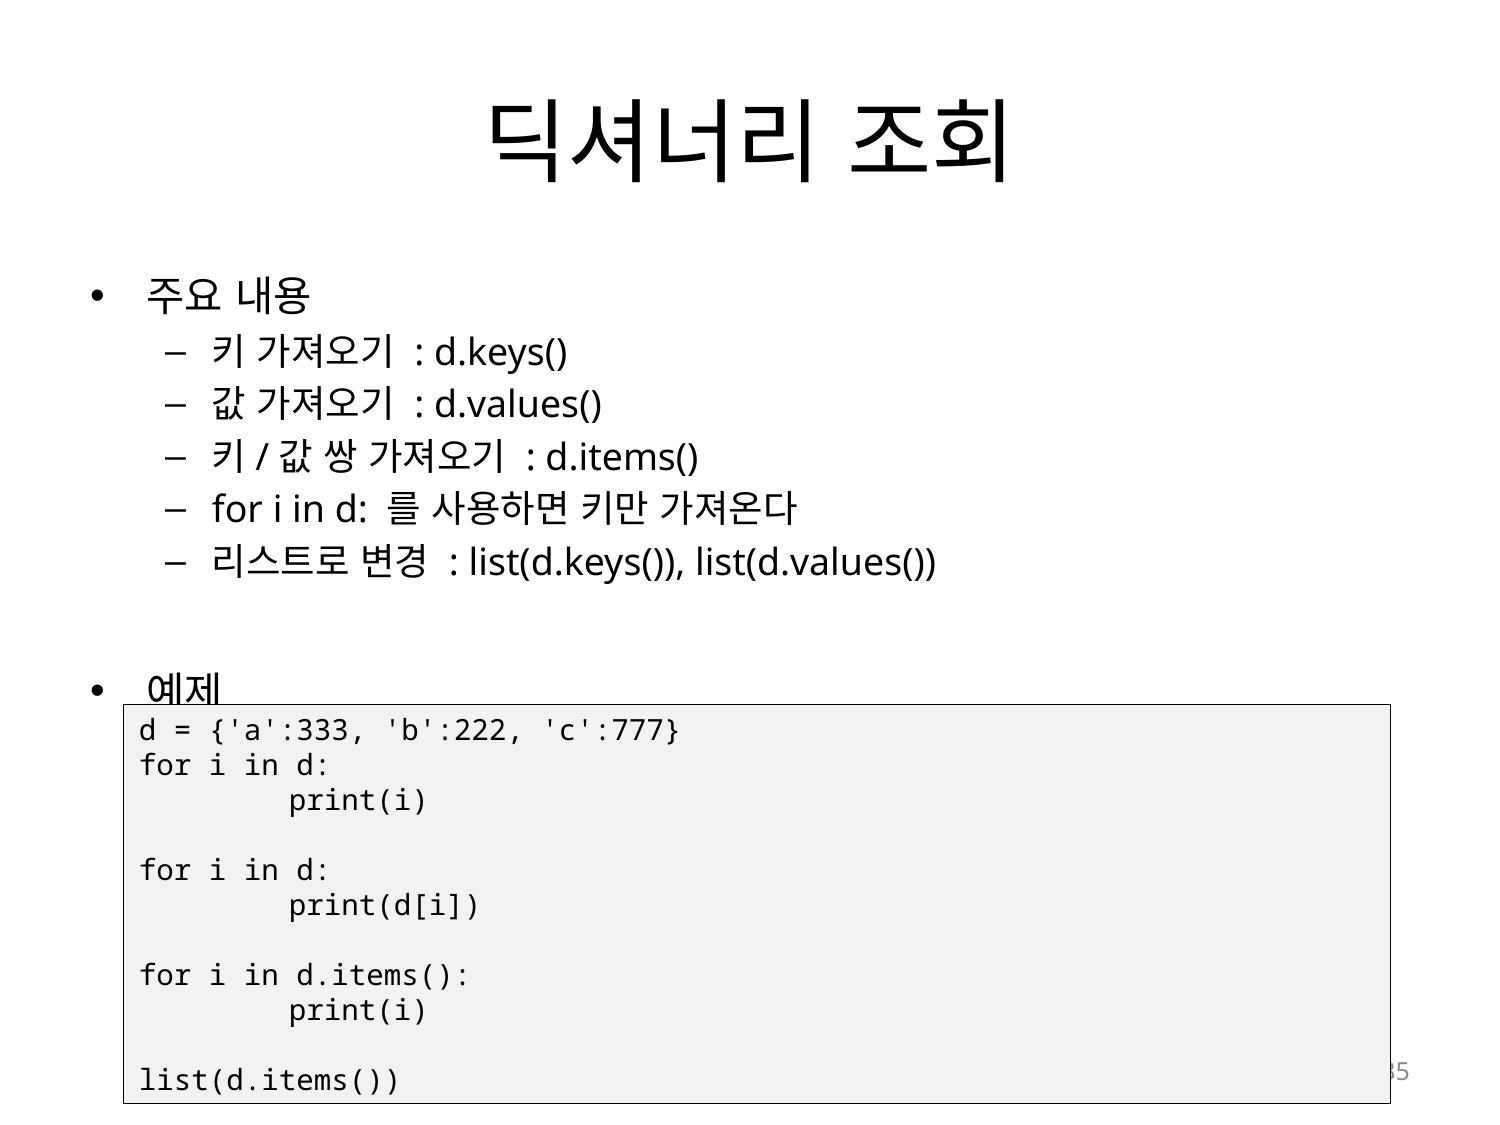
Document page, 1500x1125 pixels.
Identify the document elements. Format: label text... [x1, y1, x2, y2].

title 딕셔너리 조회 [75, 45, 1425, 233]
list 주요 내용 키 가져오기 : d.keys() 값 가져오기 : d.values() 키/값 쌍 가져오기 : d.items() for i in d: 를 사용하면 키만 가져온다 리스트로 변경 : list(d.keys()), list(d.values()) 예제 [75, 262, 1425, 1005]
text_box d = {'a':333, 'b':222, 'c':777} for i in d: print(i) for i in d: print(d[i]) for i in d.items(): print(i) list(d.items()) [123, 704, 1391, 1104]
slide_number 35 [1074, 1042, 1425, 1103]
